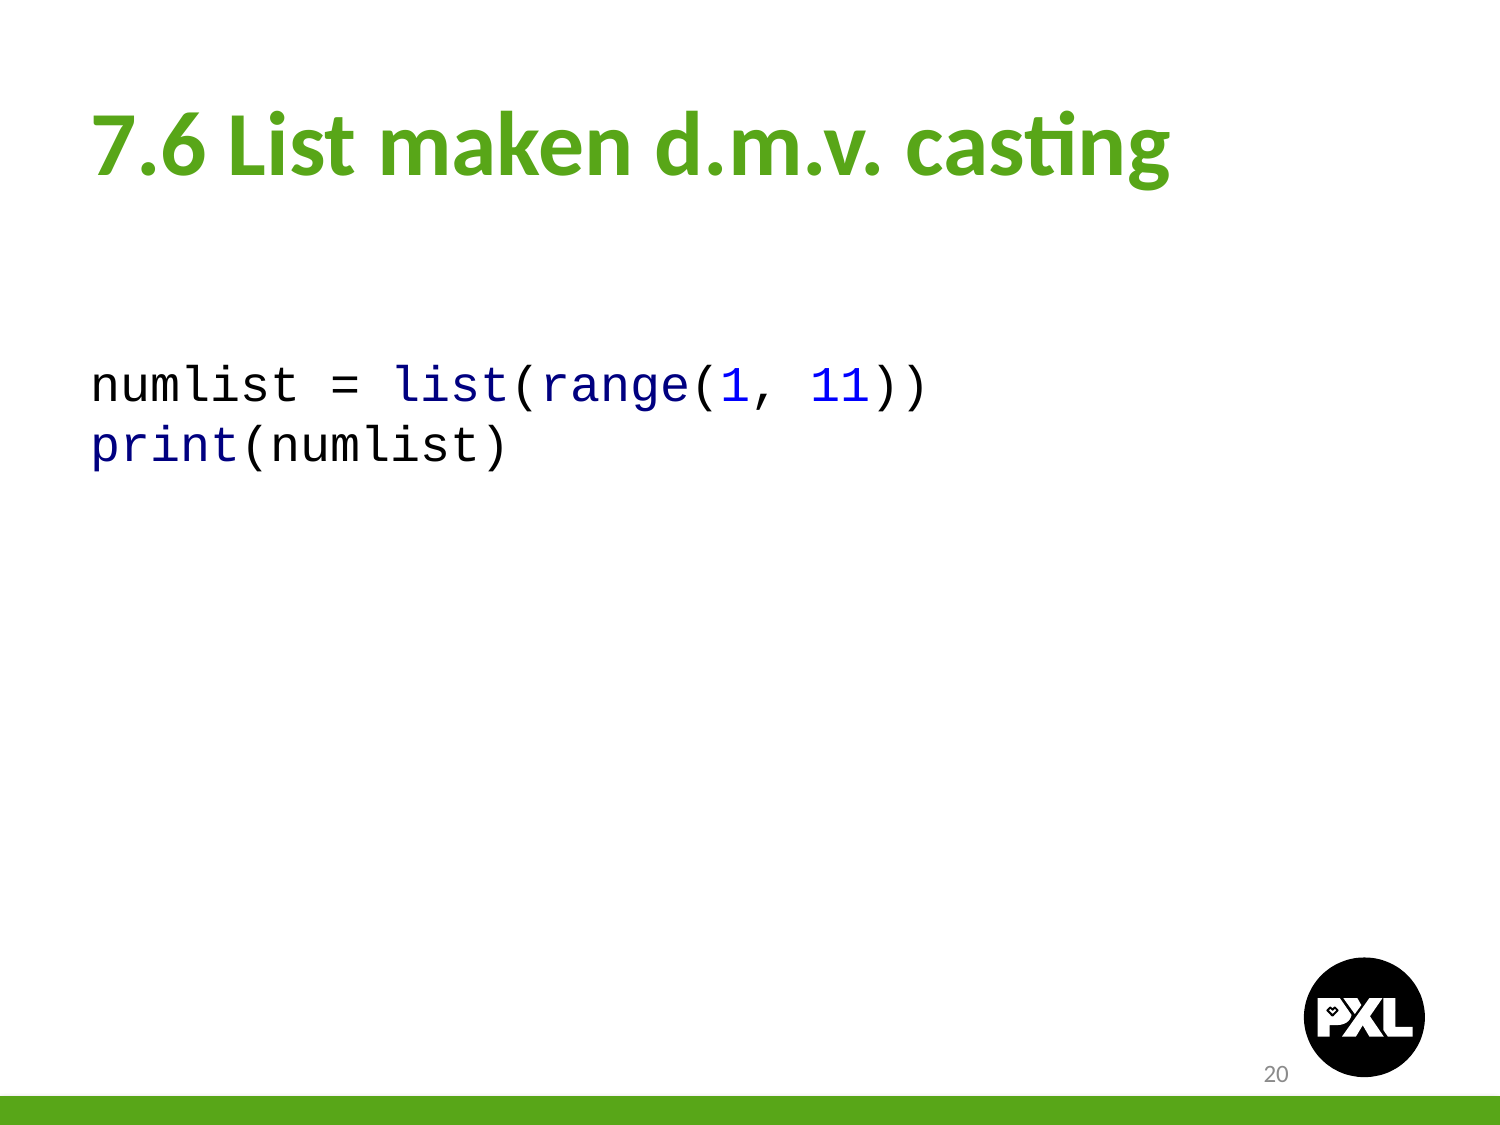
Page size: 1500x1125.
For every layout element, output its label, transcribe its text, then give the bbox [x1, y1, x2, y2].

slide_number 20 [1074, 1042, 1304, 1103]
text_box numlist = list(range(1, 11)) print(numlist) [74, 343, 1259, 479]
title 7.6 List maken d.m.v. casting [75, 45, 1425, 233]
